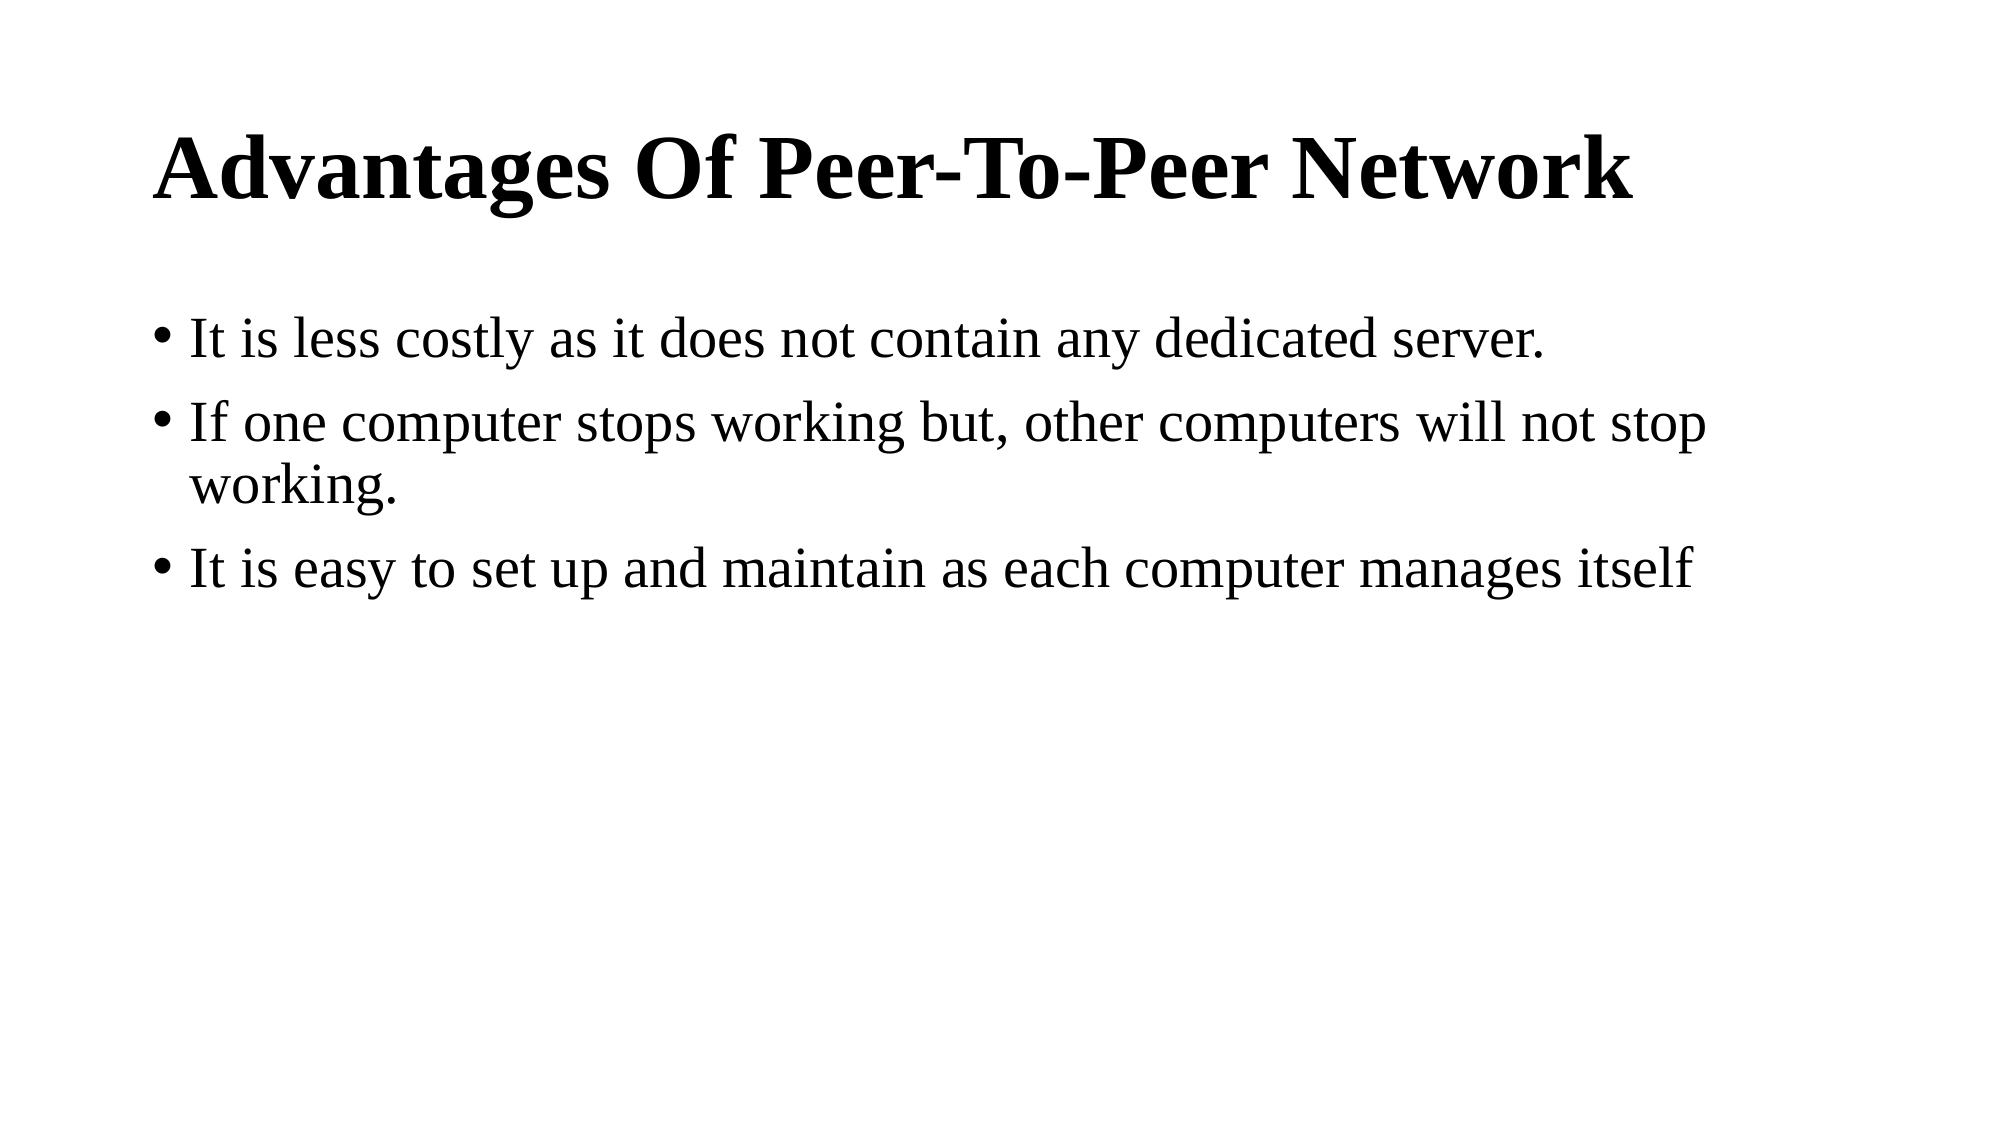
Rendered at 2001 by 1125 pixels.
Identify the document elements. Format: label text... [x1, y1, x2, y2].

title Advantages Of Peer-To-Peer Network [137, 59, 1863, 278]
list It is less costly as it does not contain any dedicated server. If one computer stops working but, other computers will not stop working. It is easy to set up and maintain as each computer manages itself [137, 299, 1863, 1014]
